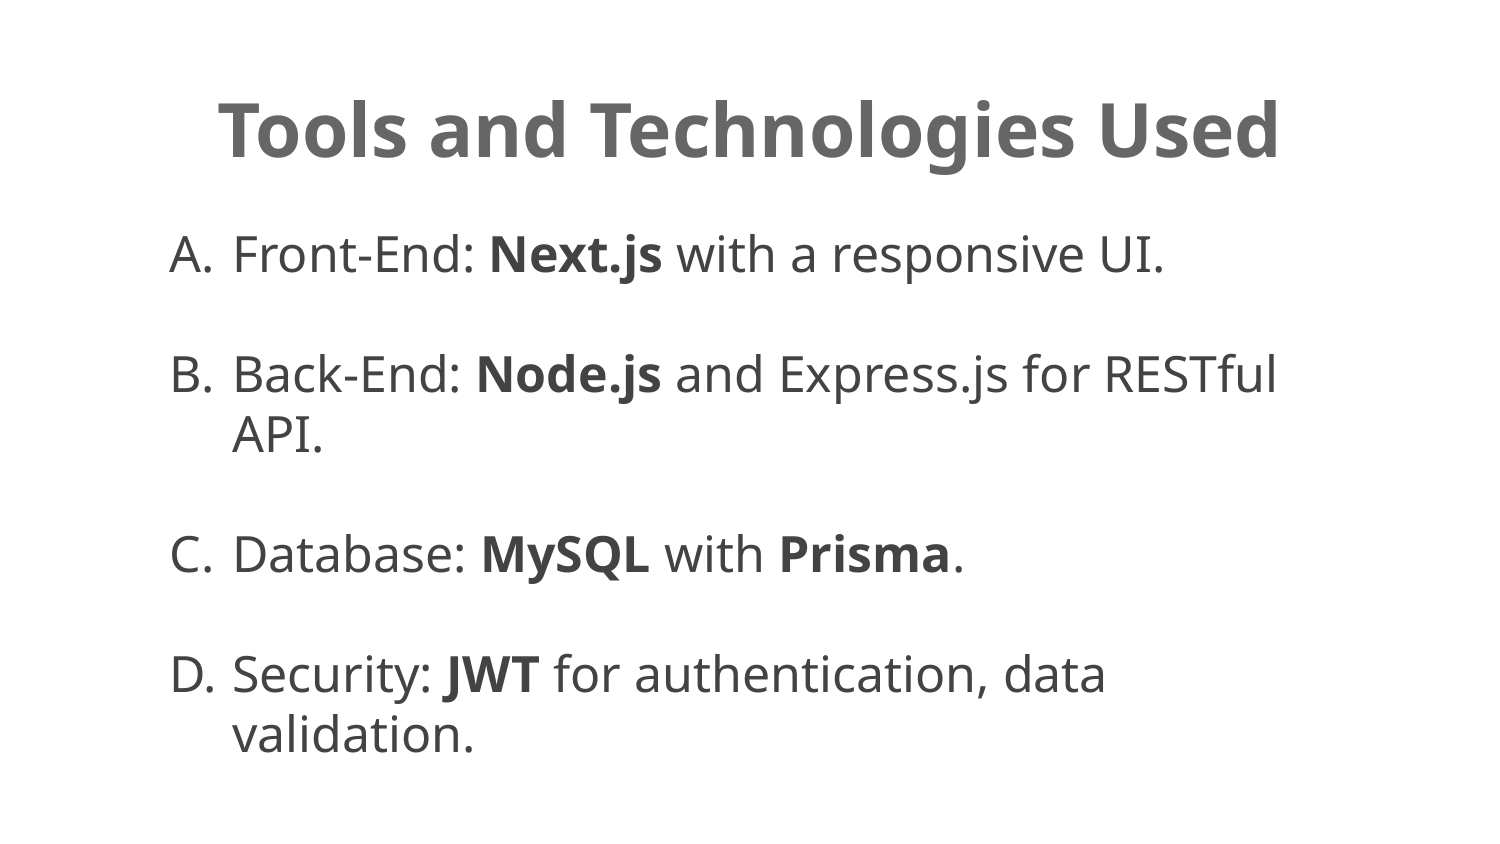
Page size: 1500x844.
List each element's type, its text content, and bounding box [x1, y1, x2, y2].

text_box Front-End: Next.js with a responsive UI. Back-End: Node.js and Express.js for RESTful API. Database: MySQL with Prisma. Security: JWT for authentication, data validation. [142, 207, 1358, 748]
text_box Tools and Technologies Used [93, 67, 1407, 161]
